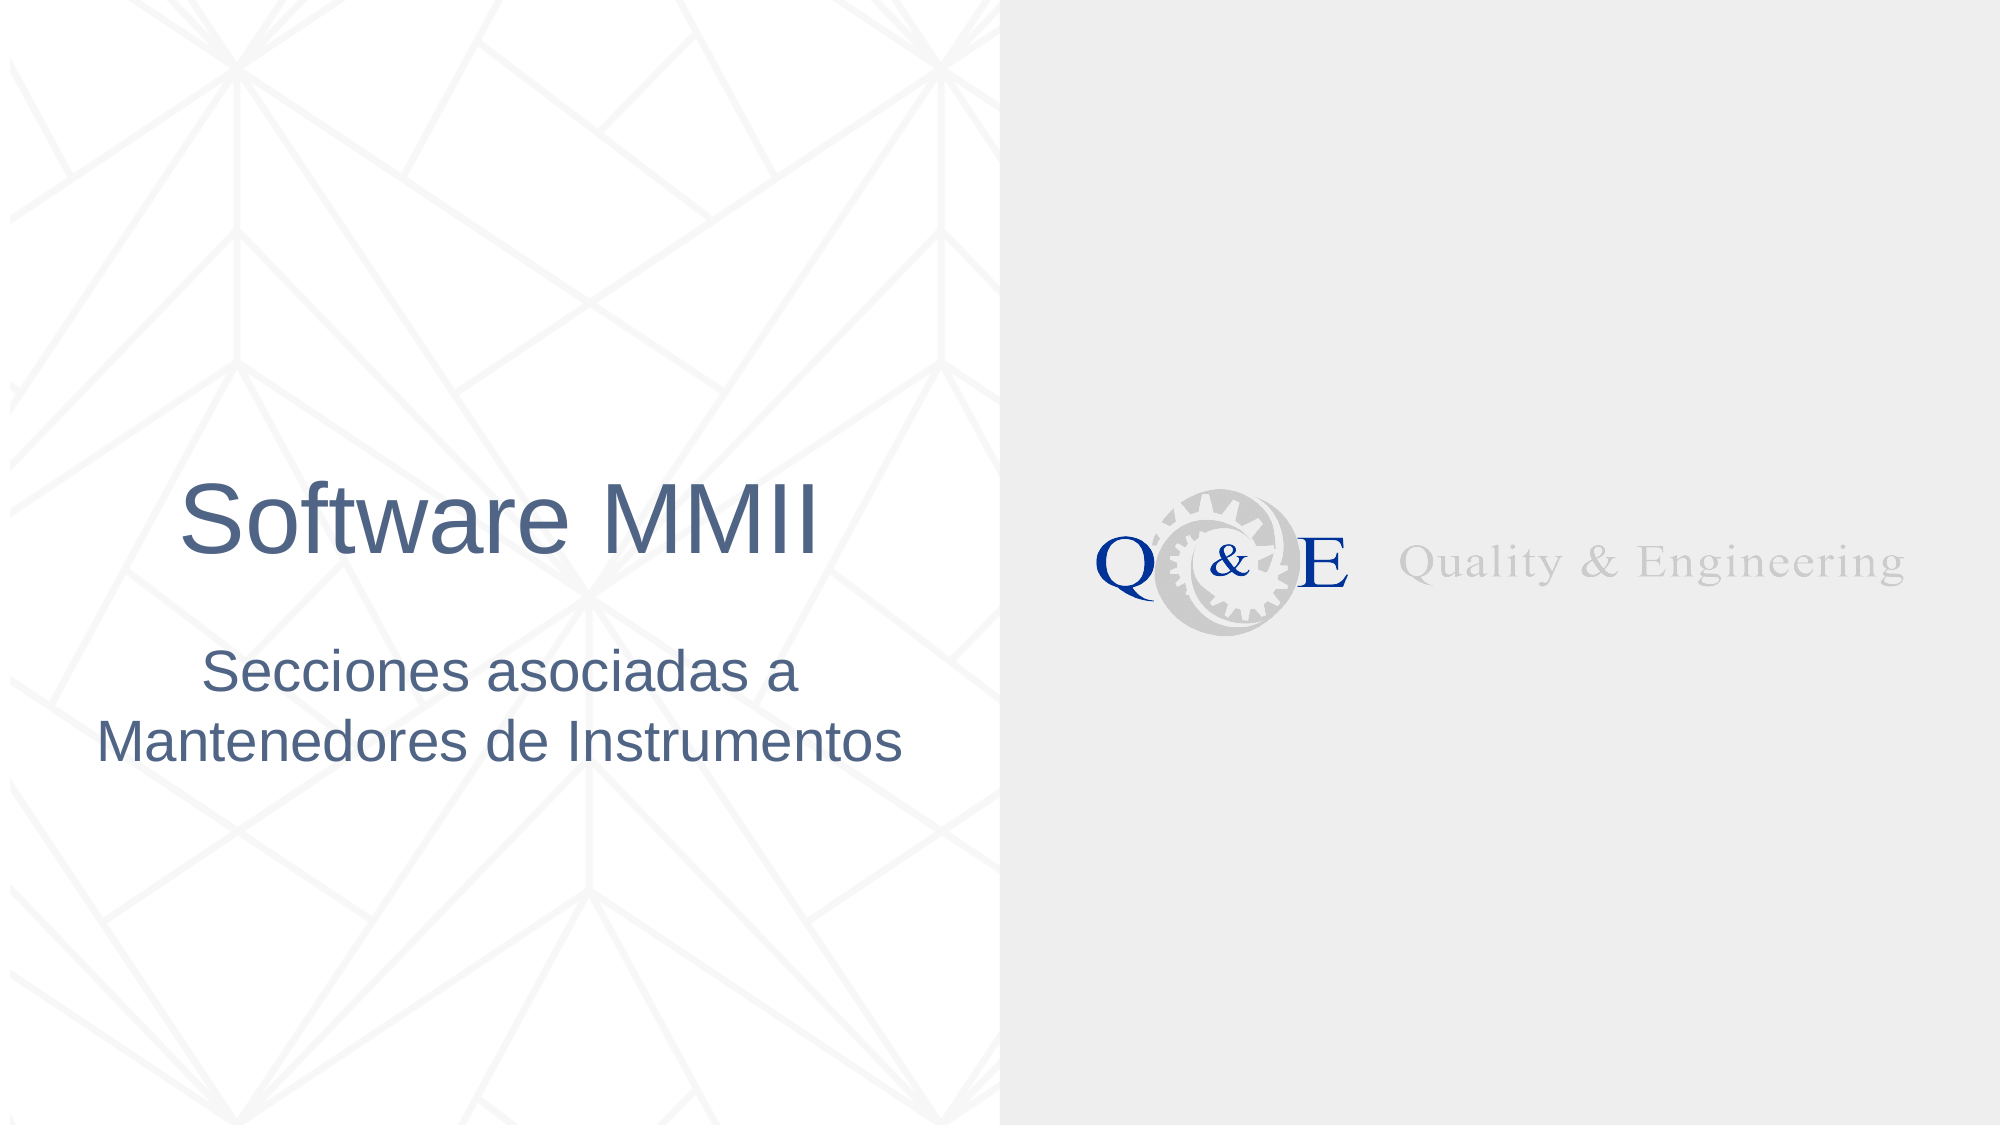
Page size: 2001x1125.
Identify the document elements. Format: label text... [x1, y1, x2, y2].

title Software MMII [58, 269, 943, 594]
picture [1080, 312, 1920, 813]
picture [0, 0, 999, 1125]
subtitle Secciones asociadas a Mantenedores de Instrumentos [58, 613, 943, 884]
